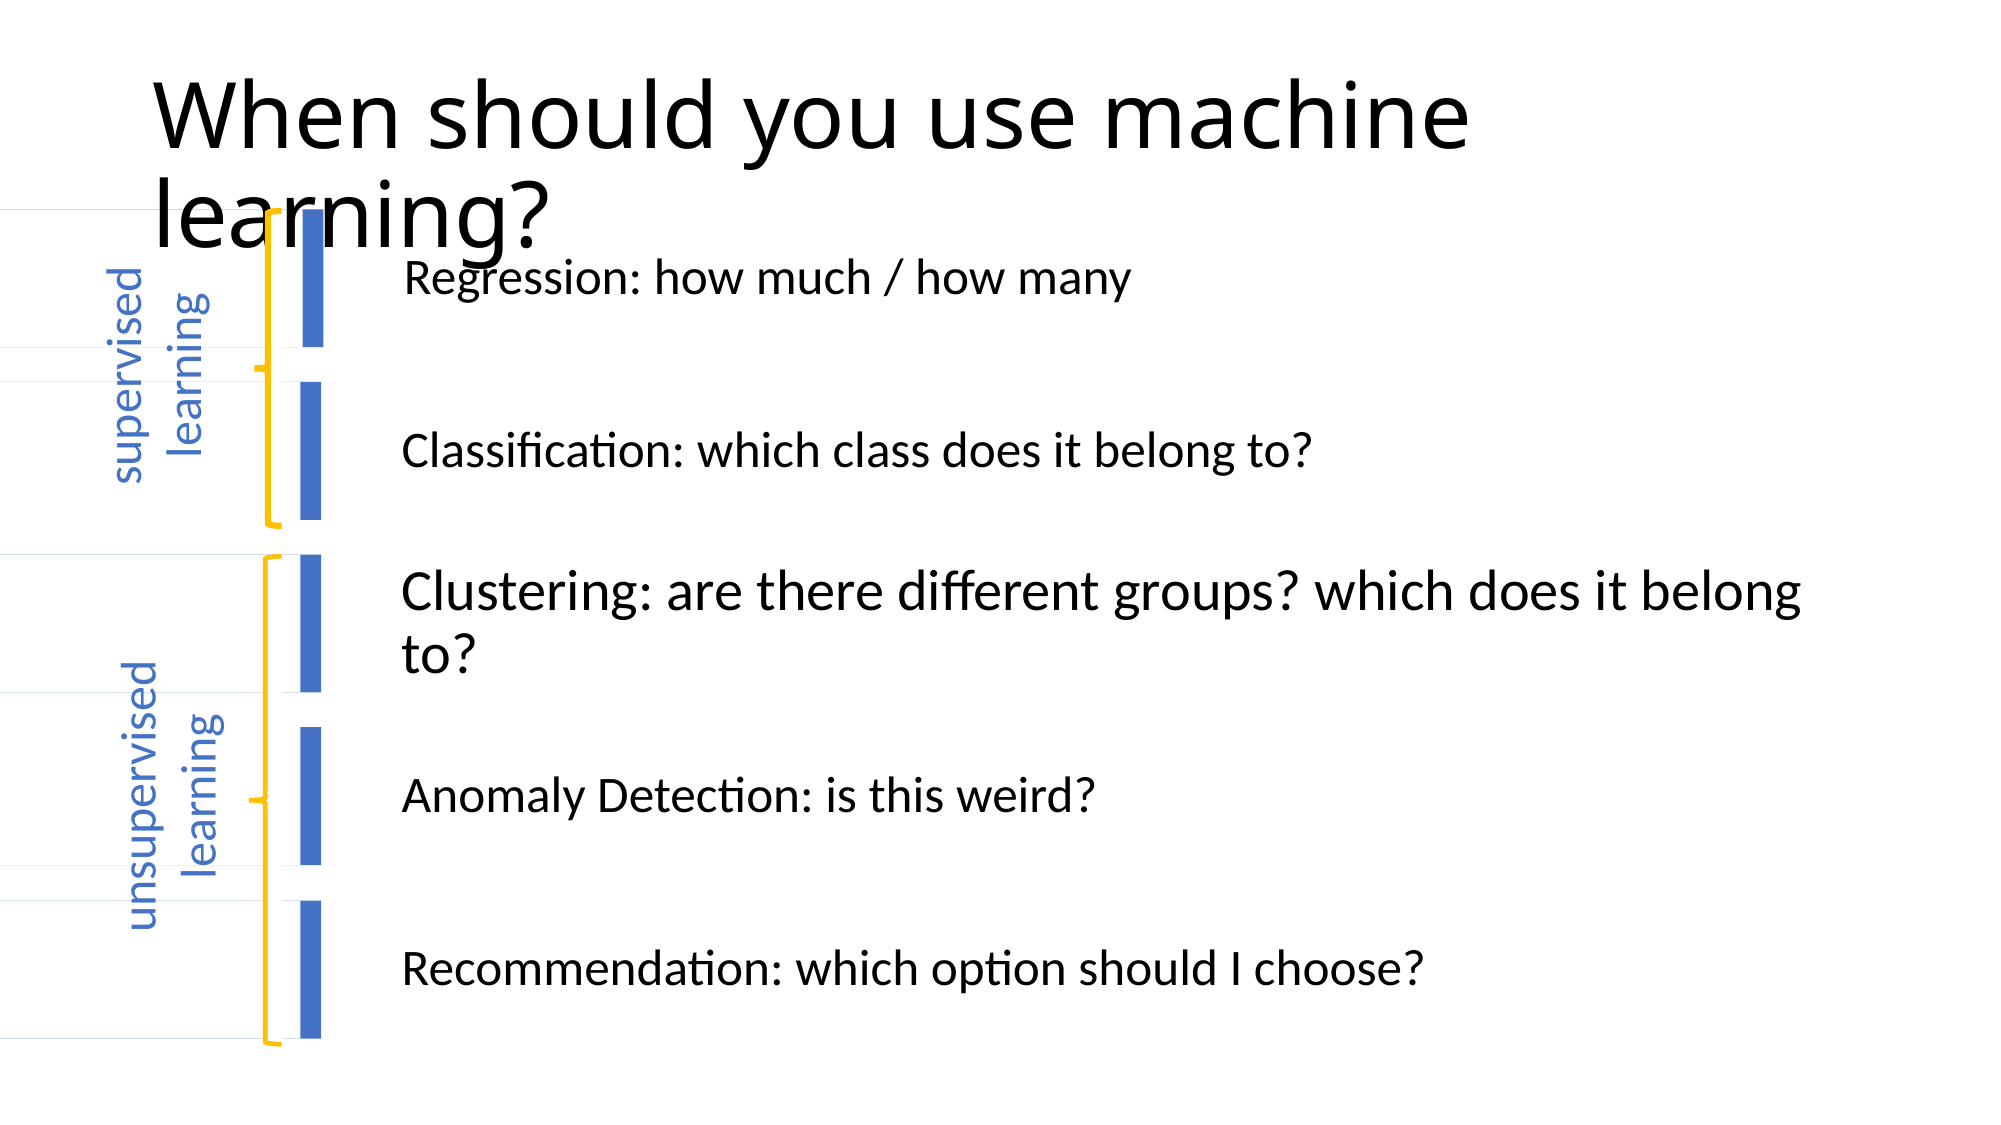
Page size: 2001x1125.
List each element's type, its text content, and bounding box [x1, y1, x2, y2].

text_box [254, 210, 282, 527]
list Regression: how much / how many [358, 242, 1904, 314]
text_box supervised learning [83, 250, 219, 501]
list Clustering: are there different groups? which does it belong to? [356, 552, 1902, 694]
text_box unsupervised learning [98, 645, 233, 948]
list Classification: which class does it belong to? [356, 415, 1902, 486]
text_box [248, 555, 282, 1045]
list Recommendation: which option should I choose? [356, 934, 1902, 1005]
list Anomaly Detection: is this weird? [356, 760, 1902, 832]
title When should you use machine learning? [137, 59, 1863, 278]
